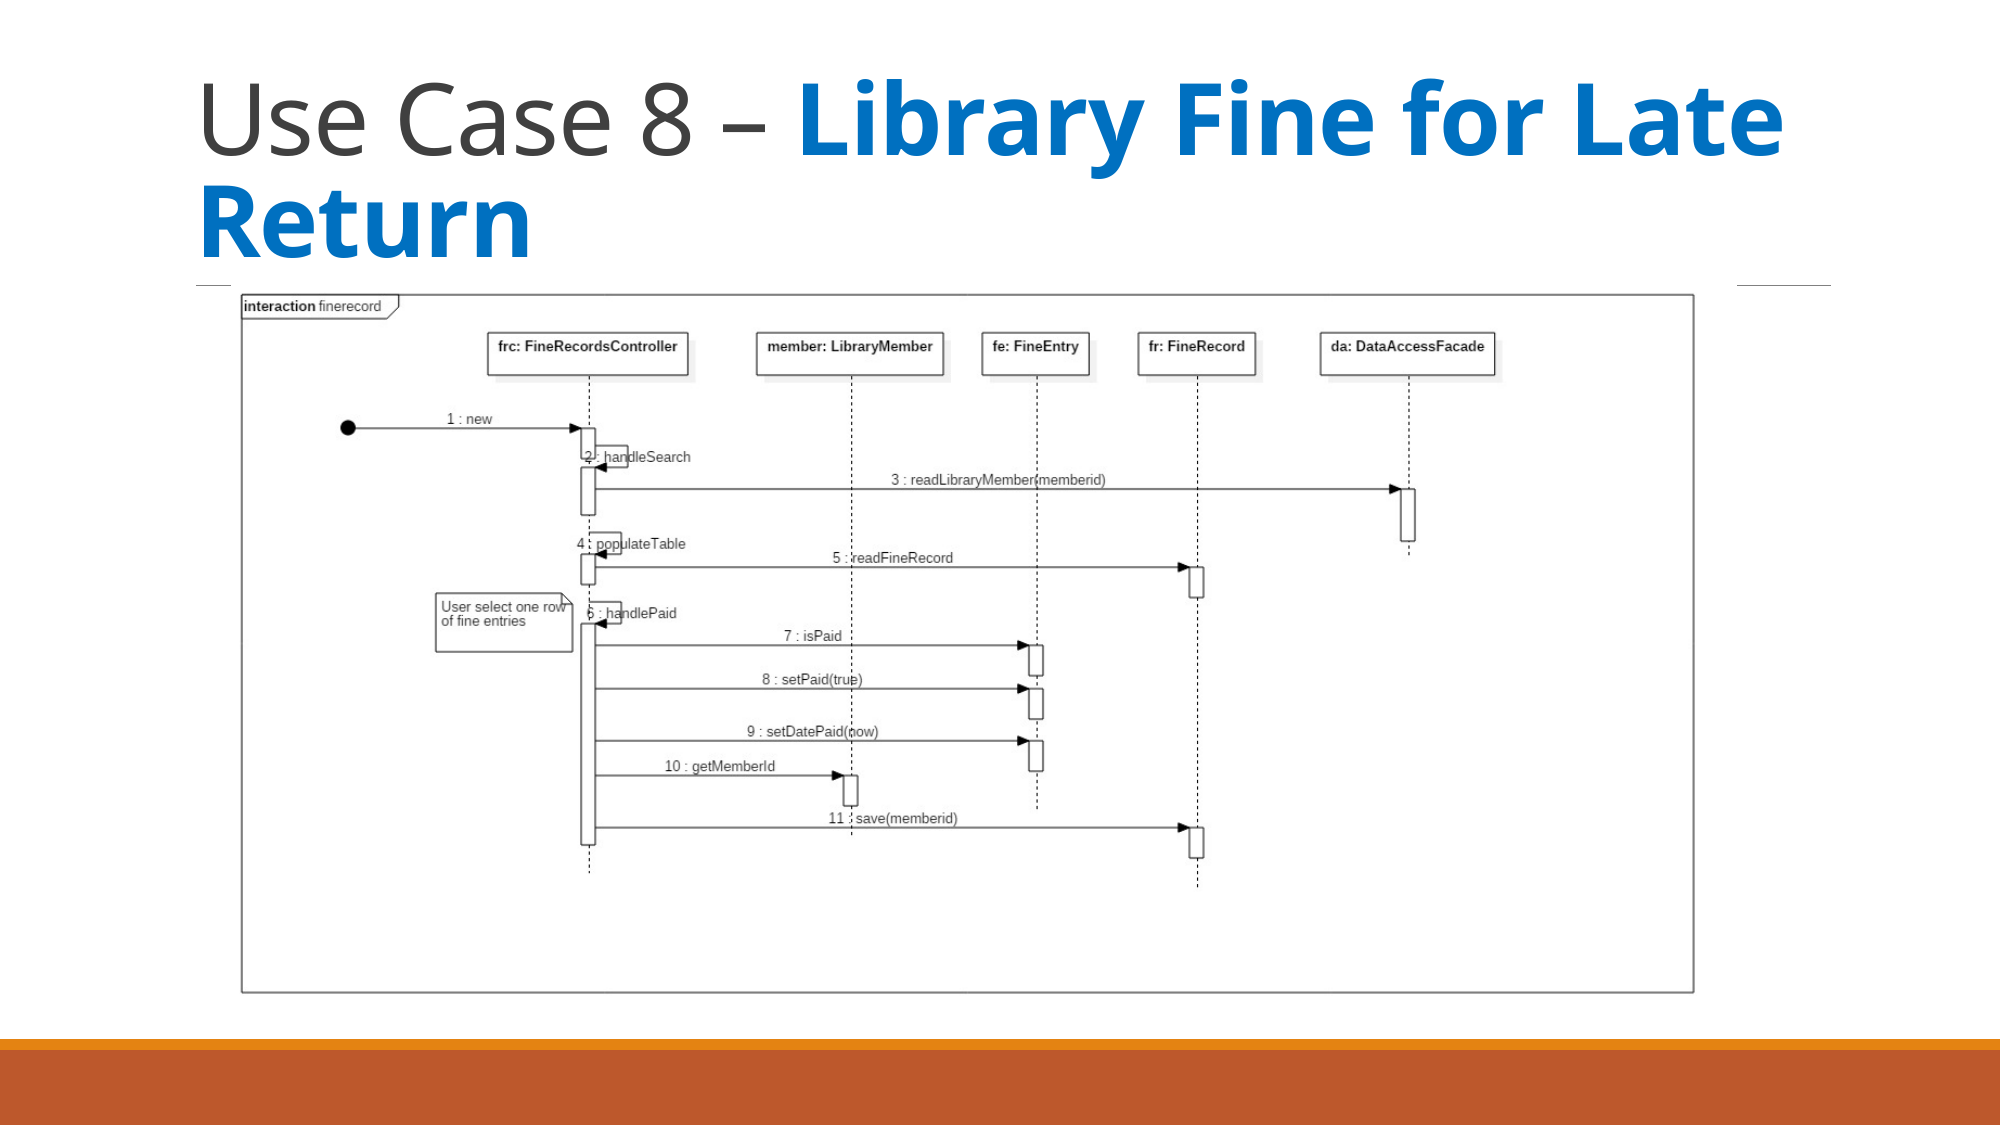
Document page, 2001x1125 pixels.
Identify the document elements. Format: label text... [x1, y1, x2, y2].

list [231, 284, 1737, 1037]
title Use Case 8 – Library Fine for Late Return [180, 47, 1830, 285]
